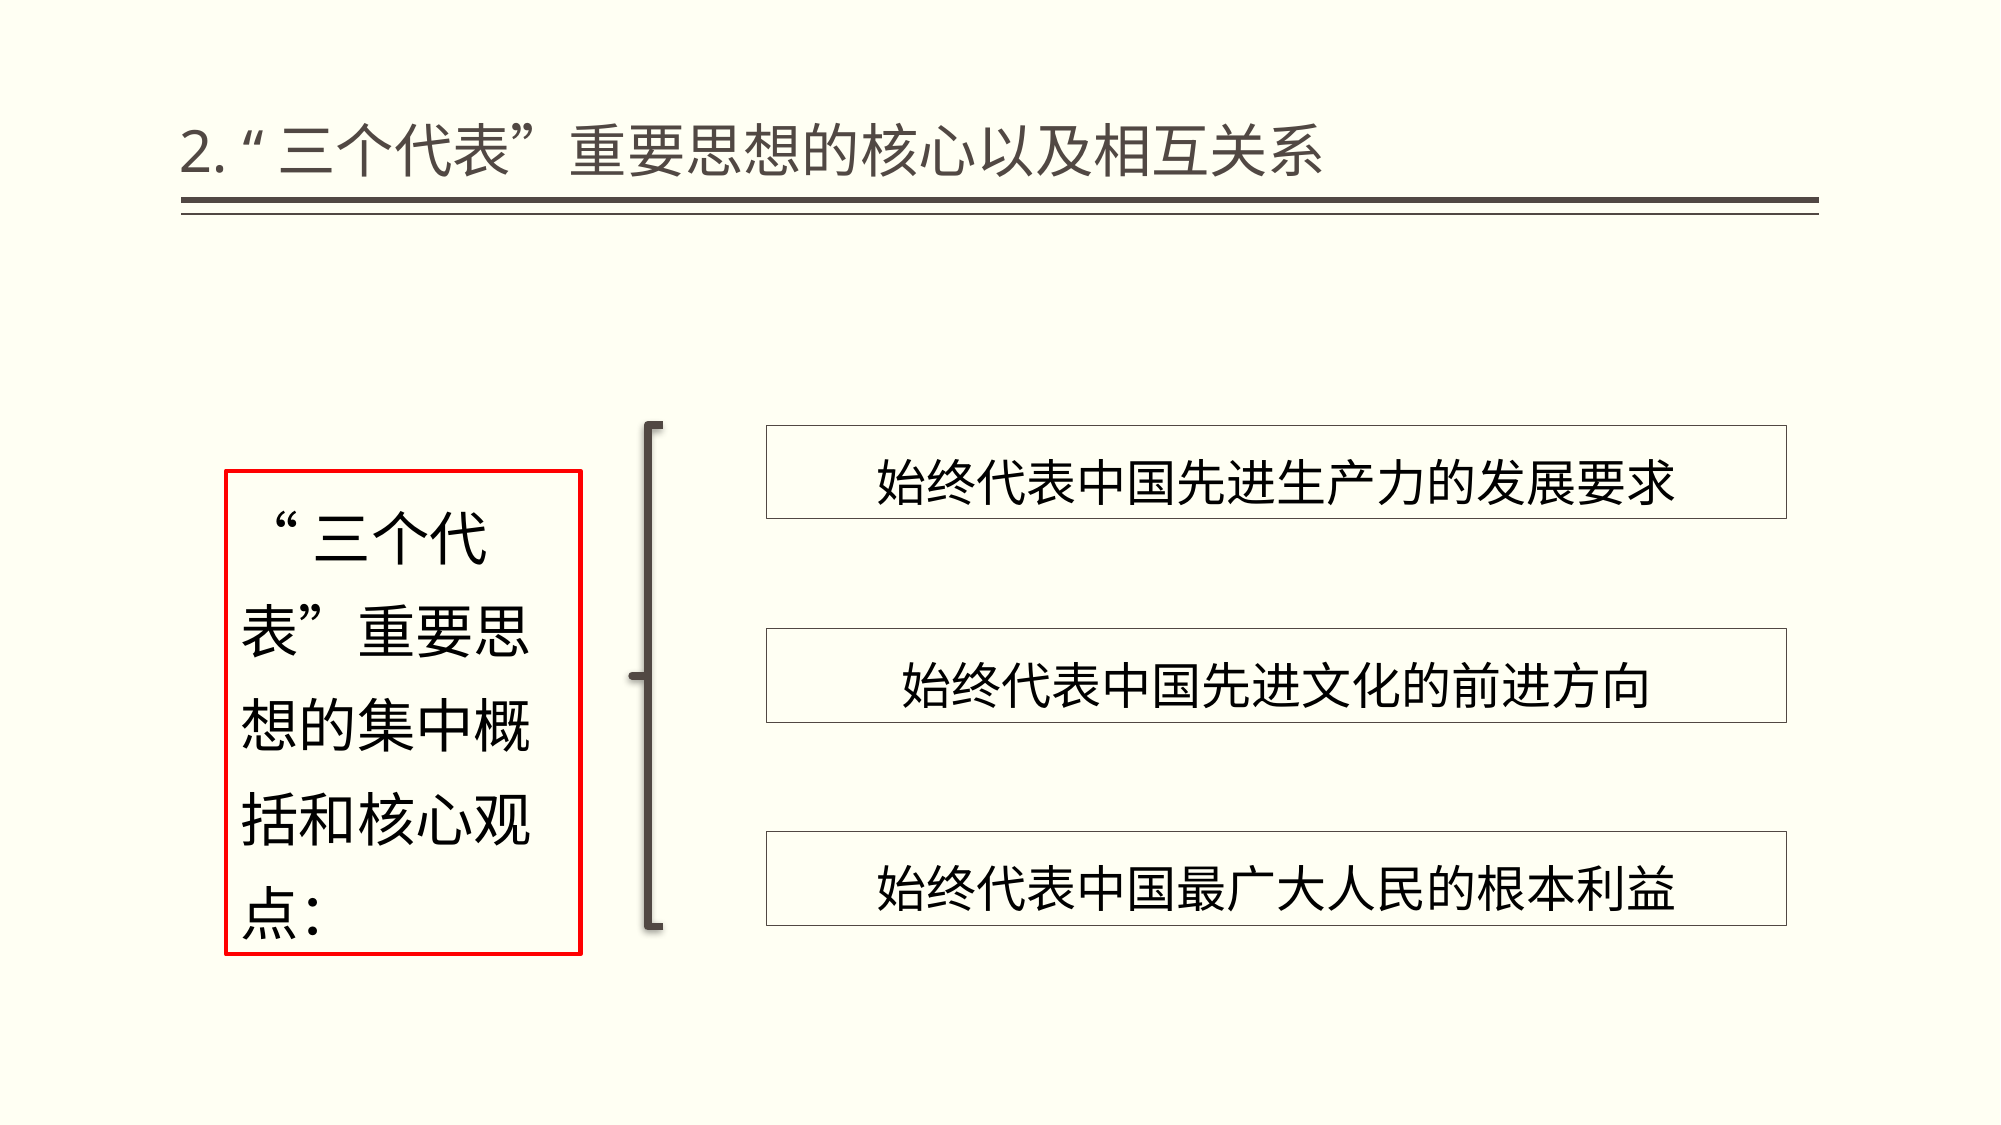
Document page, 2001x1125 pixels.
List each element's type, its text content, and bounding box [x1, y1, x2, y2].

text_box 始终代表中国最广大人民的根本利益 [766, 831, 1786, 926]
text_box “三个代表”重要思想的集中概括和核心观点： [225, 470, 581, 955]
text_box [628, 421, 664, 930]
text_box 始终代表中国先进文化的前进方向 [766, 628, 1786, 722]
text_box 始终代表中国先进生产力的发展要求 [766, 424, 1786, 519]
title 2. “三个代表”重要思想的核心以及相互关系 [178, 12, 1816, 193]
